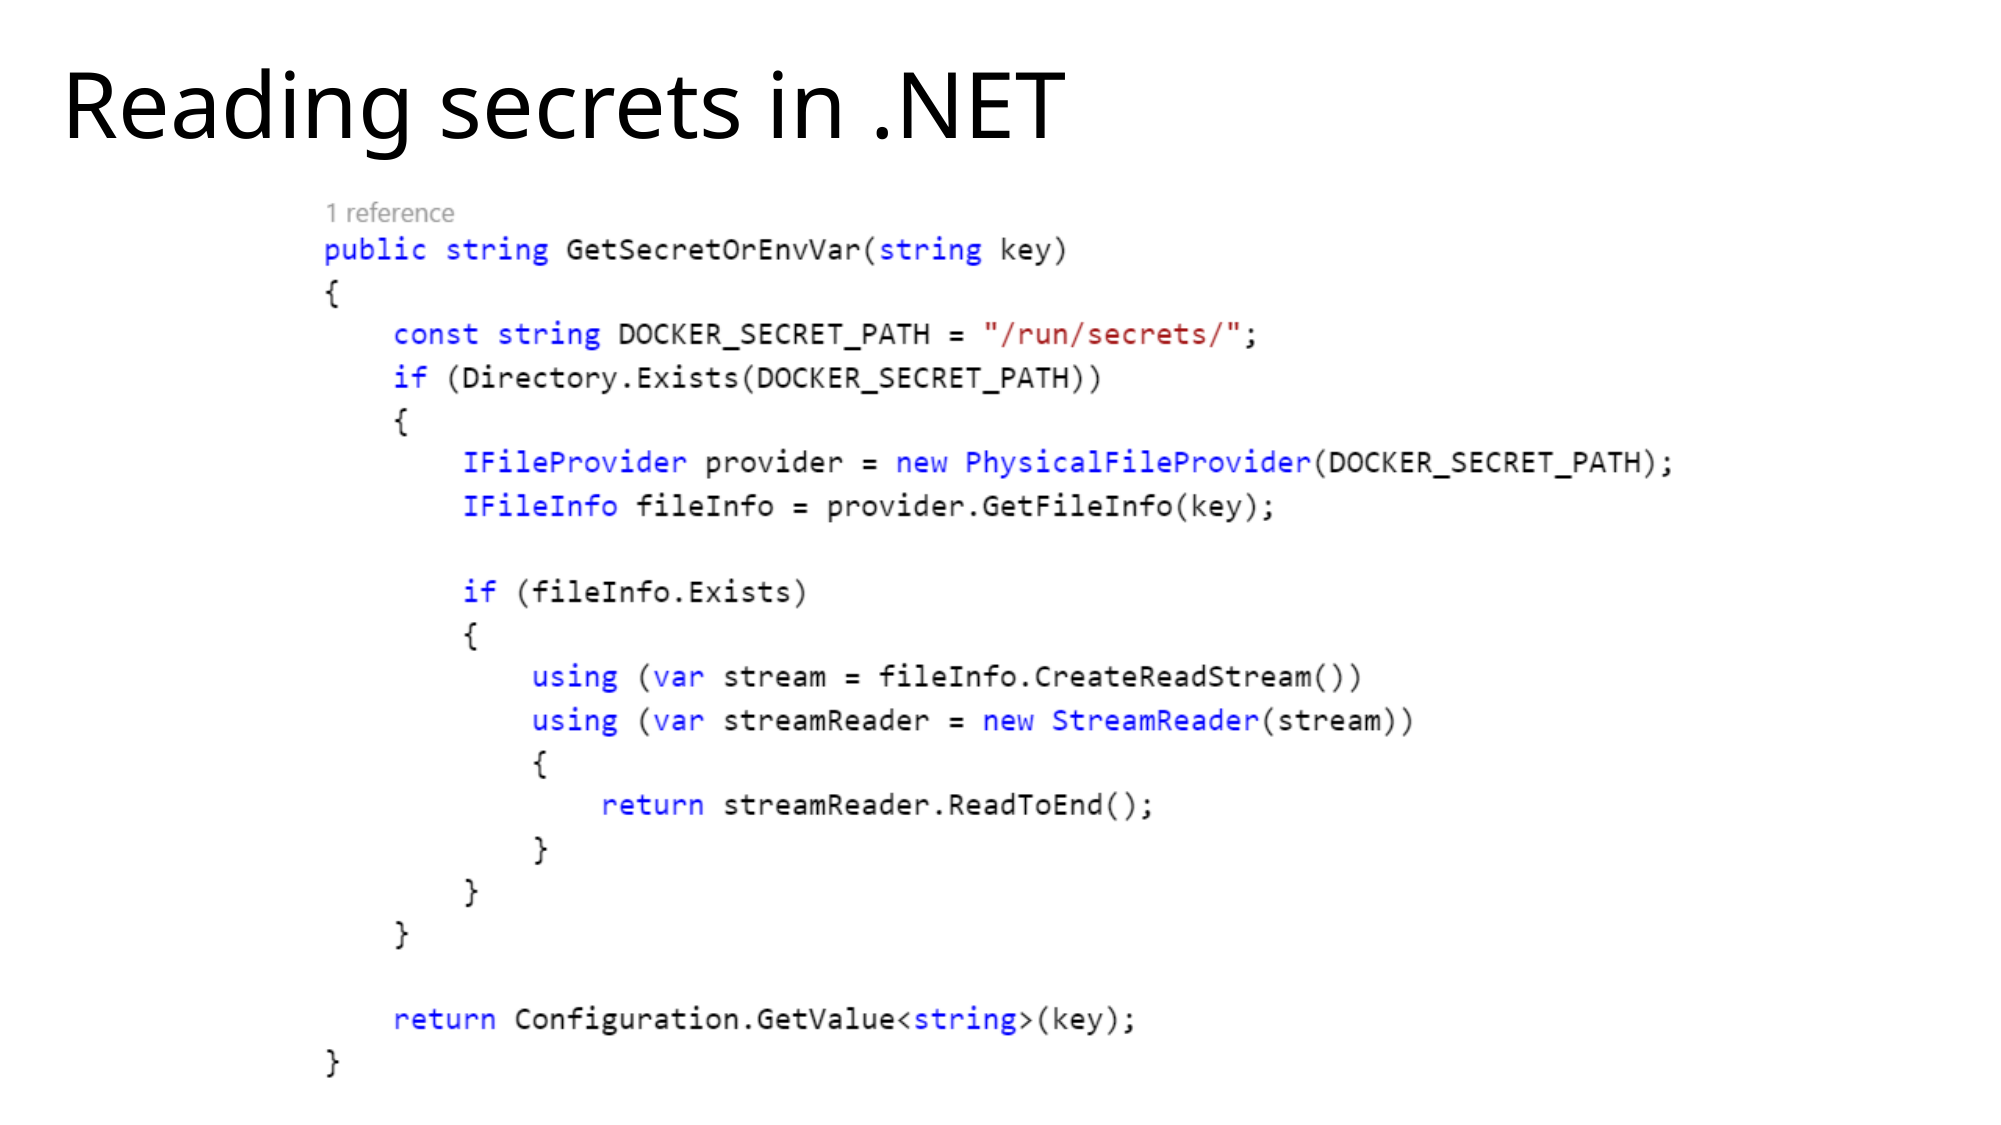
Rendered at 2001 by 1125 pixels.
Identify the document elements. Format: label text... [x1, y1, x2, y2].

picture [304, 191, 1696, 1095]
title Reading secrets in .NET [46, 0, 1772, 218]
